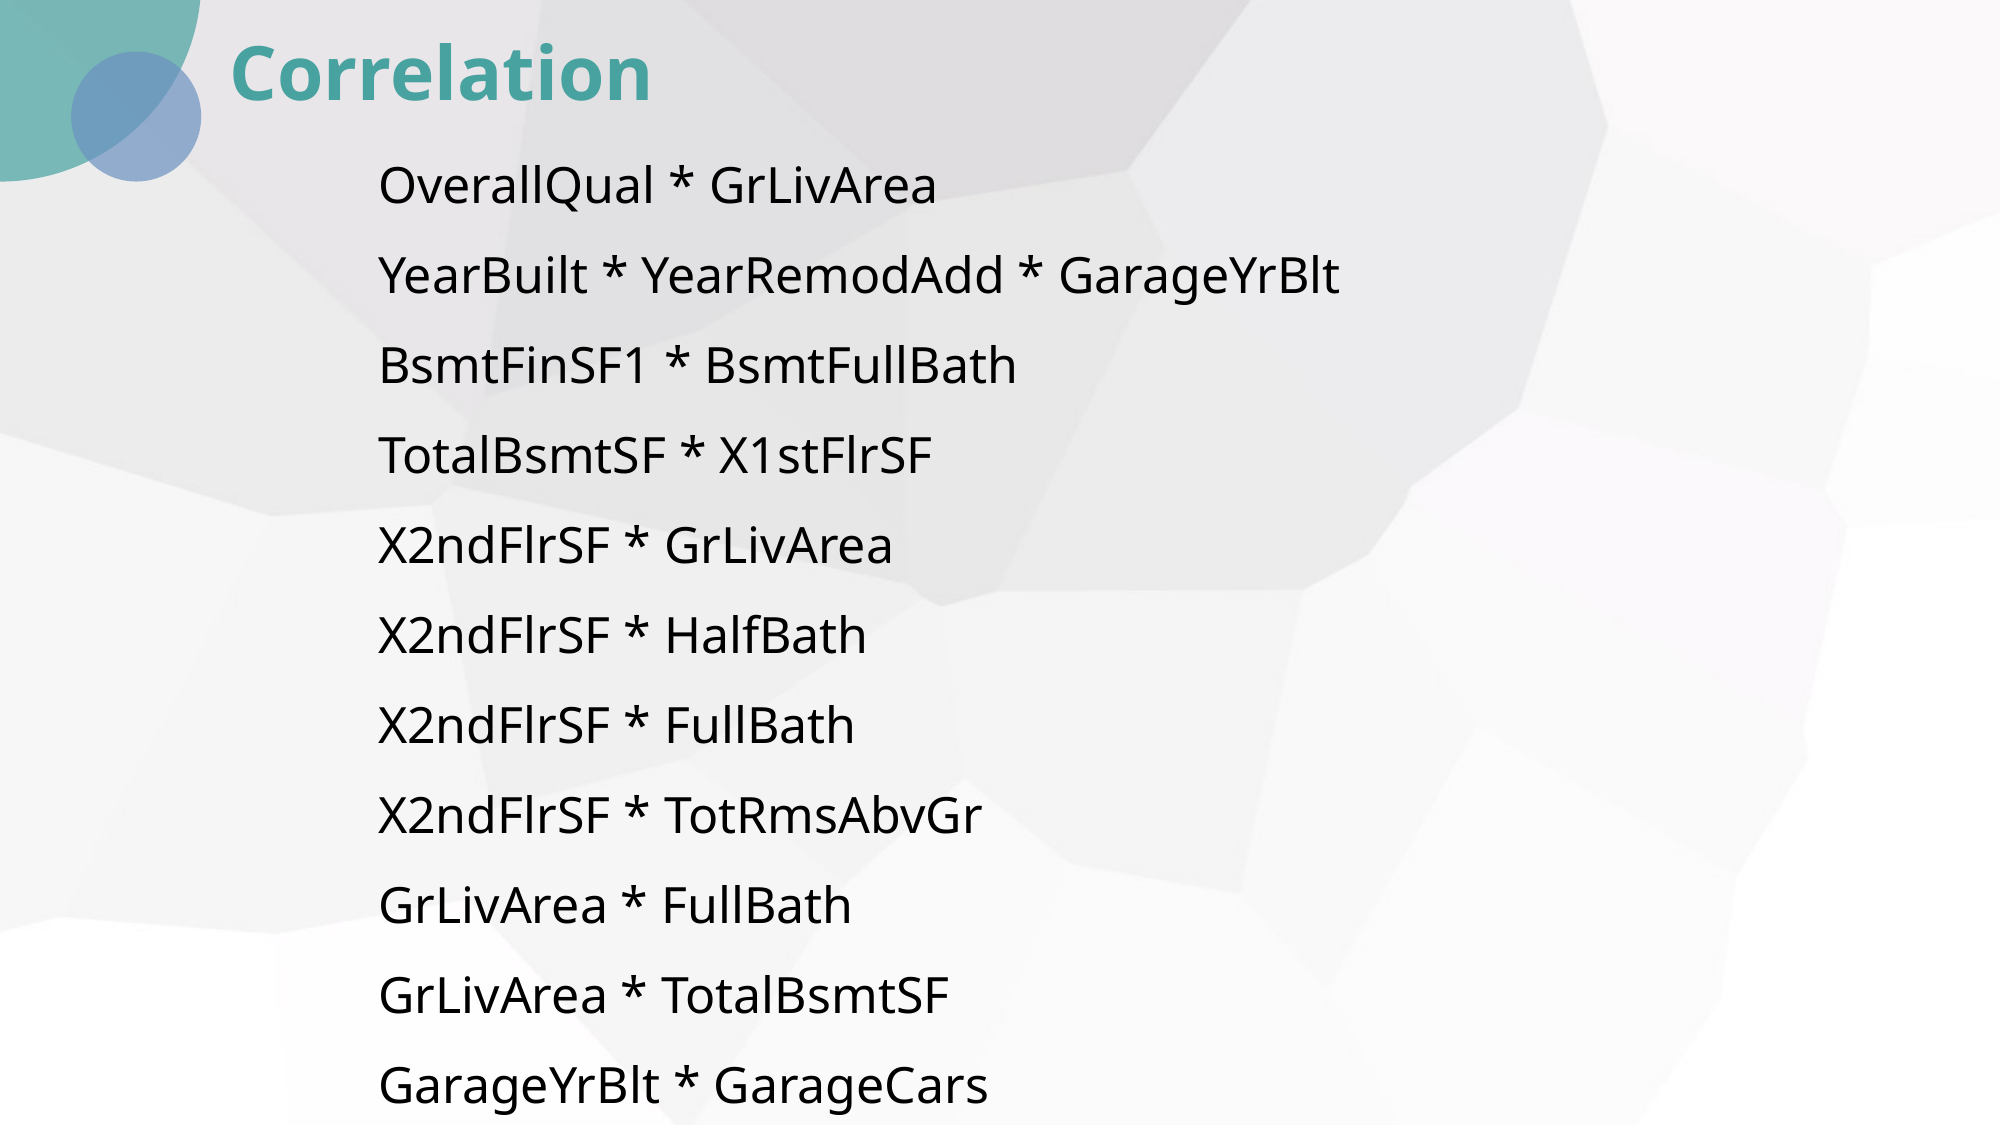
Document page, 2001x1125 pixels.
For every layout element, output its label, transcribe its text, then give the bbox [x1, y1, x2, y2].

text_box OverallQual * GrLivArea YearBuilt * YearRemodAdd * GarageYrBlt BsmtFinSF1 * BsmtFullBath TotalBsmtSF * X1stFlrSF X2ndFlrSF * GrLivArea X2ndFlrSF * HalfBath X2ndFlrSF * FullBath X2ndFlrSF * TotRmsAbvGr GrLivArea * FullBath GrLivArea * TotalBsmtSF GarageYrBlt * GarageCars [363, 116, 1395, 1125]
text_box Correlation [214, 18, 669, 213]
text_box [70, 50, 203, 183]
picture [0, 0, 2001, 1125]
text_box [0, 0, 202, 183]
